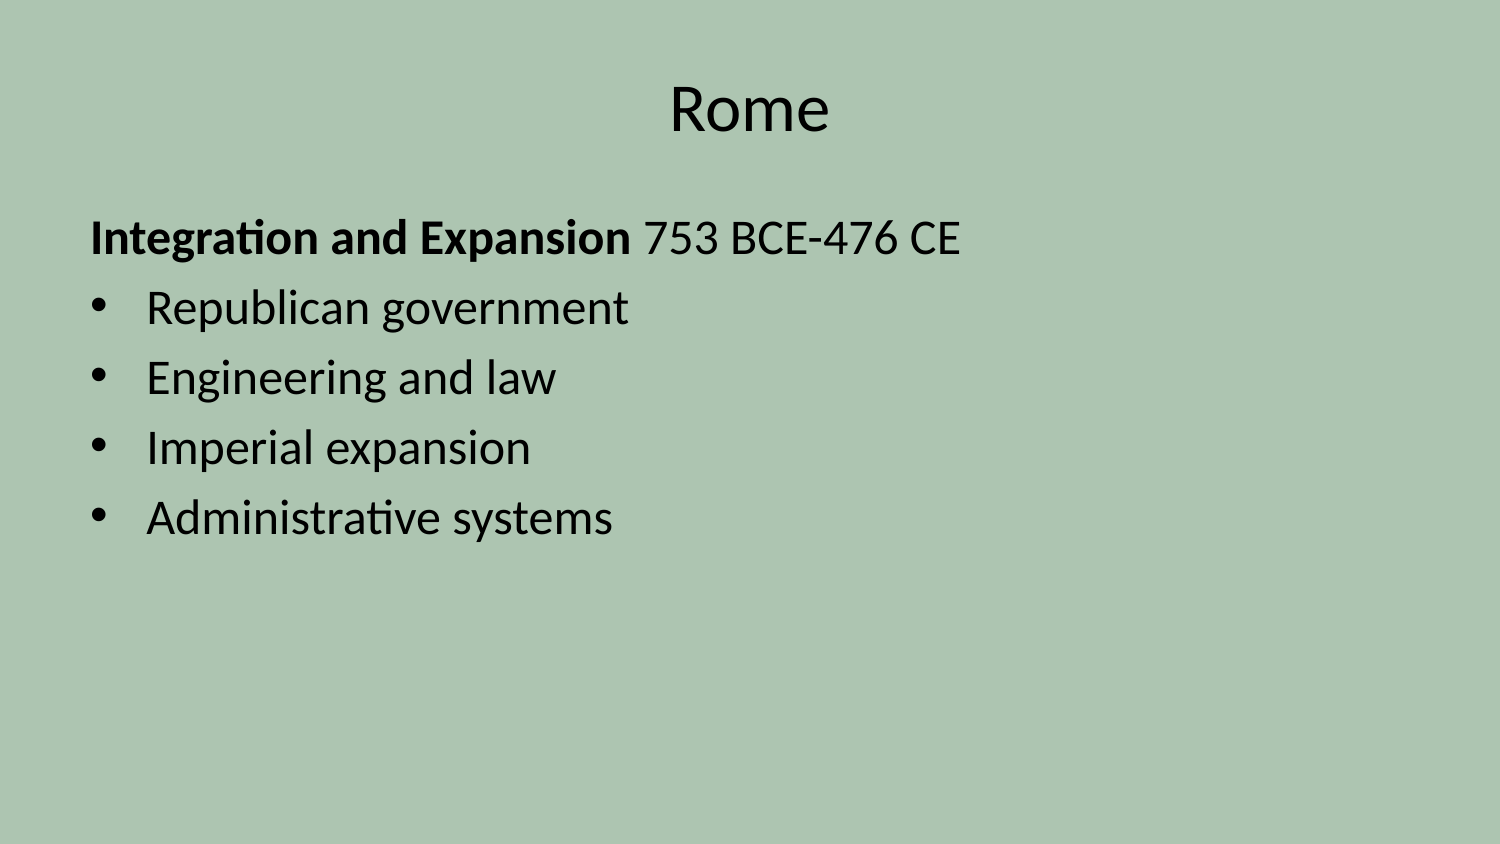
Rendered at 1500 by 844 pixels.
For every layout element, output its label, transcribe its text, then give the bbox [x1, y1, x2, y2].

list Integration and Expansion 753 BCE-476 CE Republican government Engineering and law Imperial expansion Administrative systems [75, 196, 1425, 754]
title Rome [75, 33, 1425, 175]
